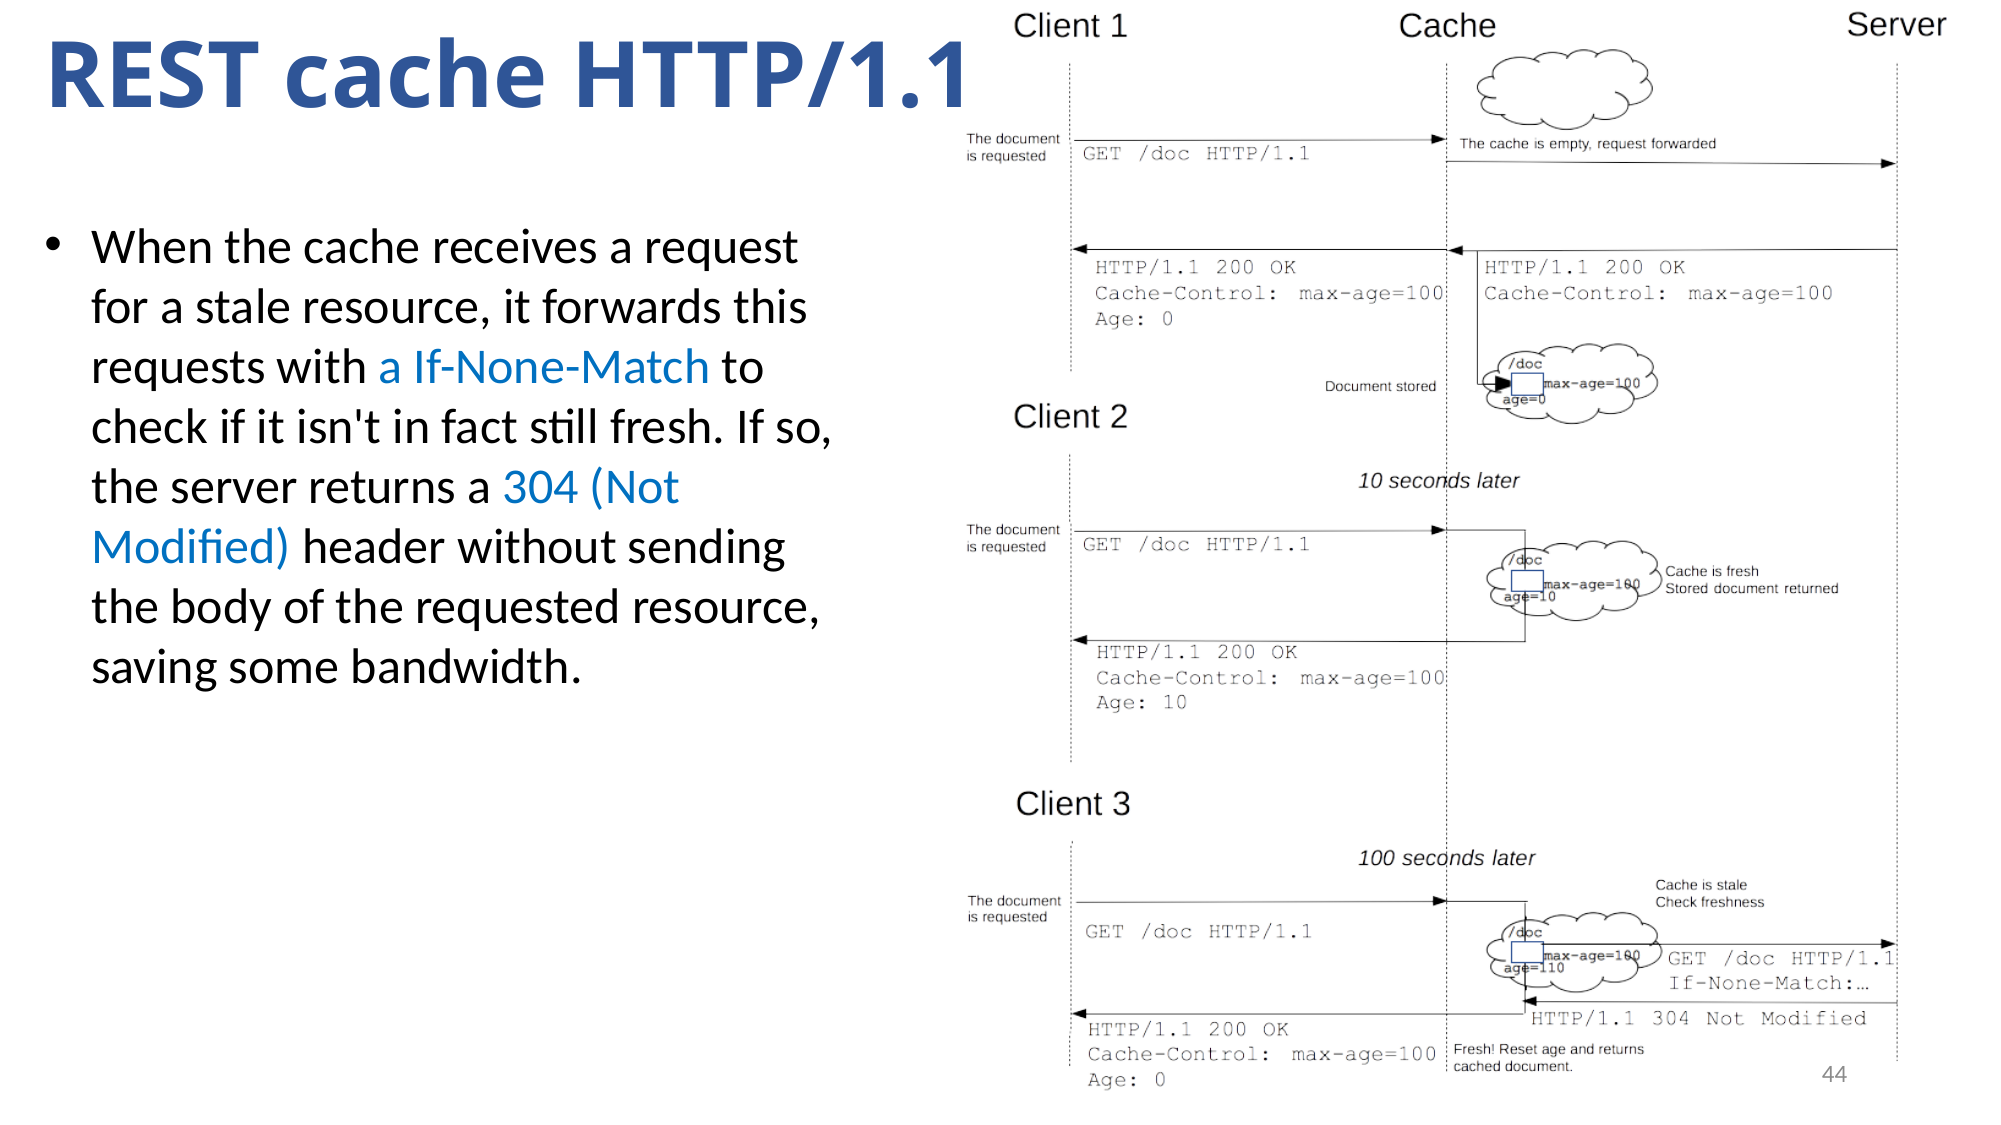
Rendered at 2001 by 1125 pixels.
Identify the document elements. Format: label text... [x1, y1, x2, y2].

text_box When the cache receives a request for a stale resource, it forwards this requests with a If-None-Match to check if it isn't in fact still fresh. If so, the server returns a 304 (Not Modified) header without sending the body of the requested resource, saving some bandwidth. [29, 205, 858, 701]
picture [953, 0, 1959, 1114]
title REST cache HTTP/1.1 [29, 0, 953, 187]
